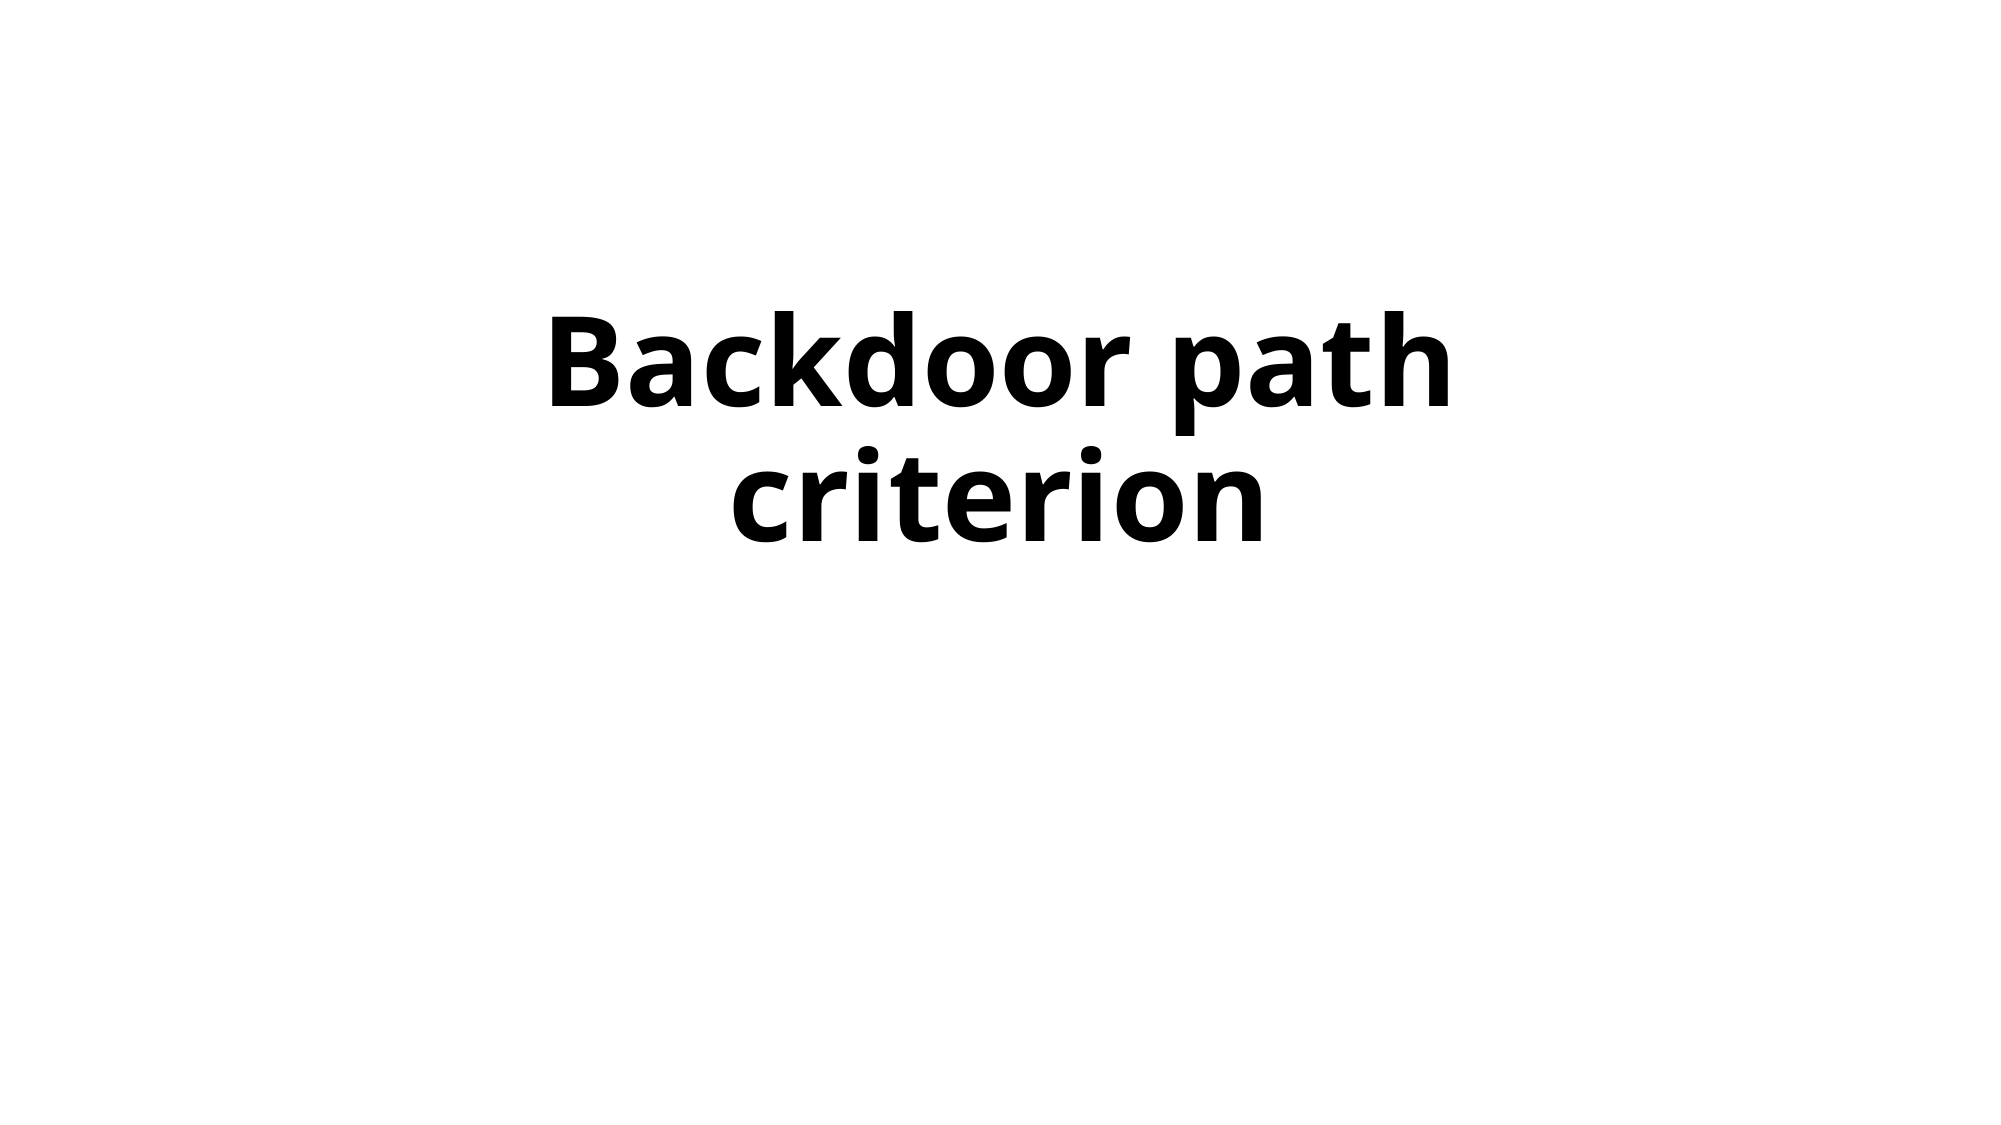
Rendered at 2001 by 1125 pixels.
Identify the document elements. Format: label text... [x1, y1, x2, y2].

title Backdoor path criterion [249, 184, 1750, 576]
